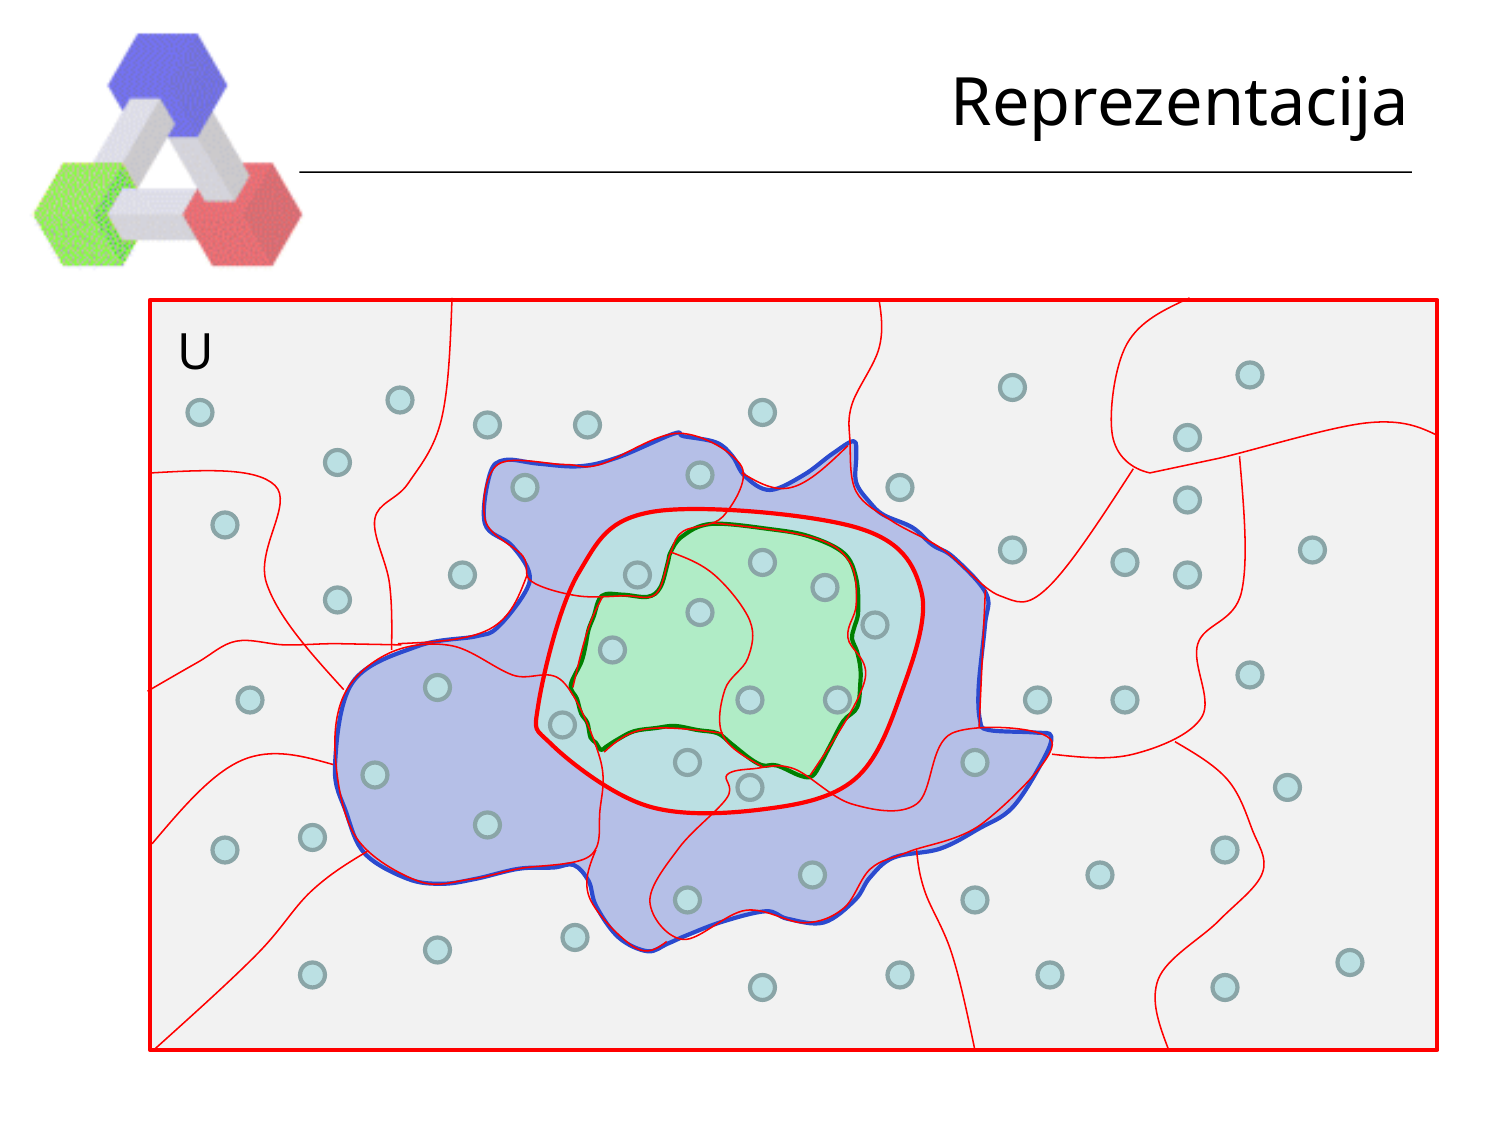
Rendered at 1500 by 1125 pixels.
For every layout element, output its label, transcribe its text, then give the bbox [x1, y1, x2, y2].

text_box [603, 727, 724, 753]
text_box [721, 913, 761, 925]
text_box [712, 522, 867, 776]
text_box [915, 849, 976, 1051]
text_box [151, 752, 333, 845]
text_box [647, 725, 1055, 942]
text_box [960, 885, 990, 915]
text_box [572, 410, 603, 440]
text_box [0, 0, 1500, 75]
text_box [235, 685, 265, 715]
list U [162, 312, 276, 426]
text_box [848, 299, 1134, 603]
text_box [151, 469, 304, 643]
text_box [472, 410, 503, 440]
text_box [747, 972, 778, 1003]
text_box [210, 835, 240, 865]
text_box [385, 385, 415, 415]
text_box [1085, 860, 1115, 890]
text_box [598, 789, 705, 954]
text_box [297, 822, 328, 853]
text_box [747, 397, 778, 428]
text_box [918, 775, 1038, 855]
text_box [1335, 947, 1365, 978]
text_box [297, 960, 328, 990]
text_box [210, 510, 240, 540]
text_box [586, 849, 668, 952]
text_box [674, 526, 744, 606]
text_box [322, 585, 353, 615]
text_box [1235, 660, 1265, 690]
text_box [670, 551, 763, 768]
text_box [1000, 372, 1028, 396]
text_box [848, 694, 862, 720]
text_box [984, 590, 991, 654]
text_box [352, 837, 364, 853]
text_box [397, 574, 528, 645]
text_box [721, 521, 861, 655]
title Reprezentacija [299, 75, 1426, 155]
text_box [317, 660, 344, 690]
text_box [1022, 685, 1053, 715]
text_box [885, 960, 915, 990]
text_box [1110, 297, 1438, 474]
text_box [672, 747, 703, 778]
text_box [364, 854, 420, 885]
text_box [148, 298, 1439, 1052]
text_box [533, 859, 591, 881]
text_box [373, 297, 453, 643]
text_box [1172, 485, 1203, 515]
text_box [685, 601, 702, 628]
text_box [836, 440, 849, 448]
text_box [1051, 456, 1246, 759]
text_box [1035, 960, 1065, 990]
text_box [1040, 730, 1054, 739]
text_box [481, 431, 746, 600]
text_box [153, 850, 368, 1051]
text_box [728, 633, 809, 774]
text_box [185, 397, 215, 428]
text_box [1210, 972, 1240, 1003]
text_box [978, 589, 987, 728]
text_box [812, 740, 836, 778]
text_box [332, 642, 606, 887]
text_box [741, 445, 849, 490]
text_box [447, 560, 478, 590]
text_box [147, 639, 402, 692]
text_box [1154, 741, 1265, 1051]
text_box [597, 635, 628, 665]
text_box [560, 922, 590, 953]
text_box [422, 935, 453, 965]
text_box [1110, 547, 1140, 578]
text_box [572, 597, 603, 688]
text_box [542, 596, 596, 683]
text_box [1272, 772, 1303, 802]
text_box [735, 685, 765, 715]
text_box [901, 852, 916, 858]
text_box [807, 860, 894, 926]
text_box [723, 508, 926, 794]
text_box [448, 581, 564, 674]
text_box [1297, 535, 1328, 565]
text_box [601, 735, 756, 816]
text_box [322, 447, 353, 478]
text_box [733, 447, 985, 808]
text_box [568, 558, 726, 752]
picture [0, 75, 1500, 1125]
text_box [860, 610, 890, 640]
